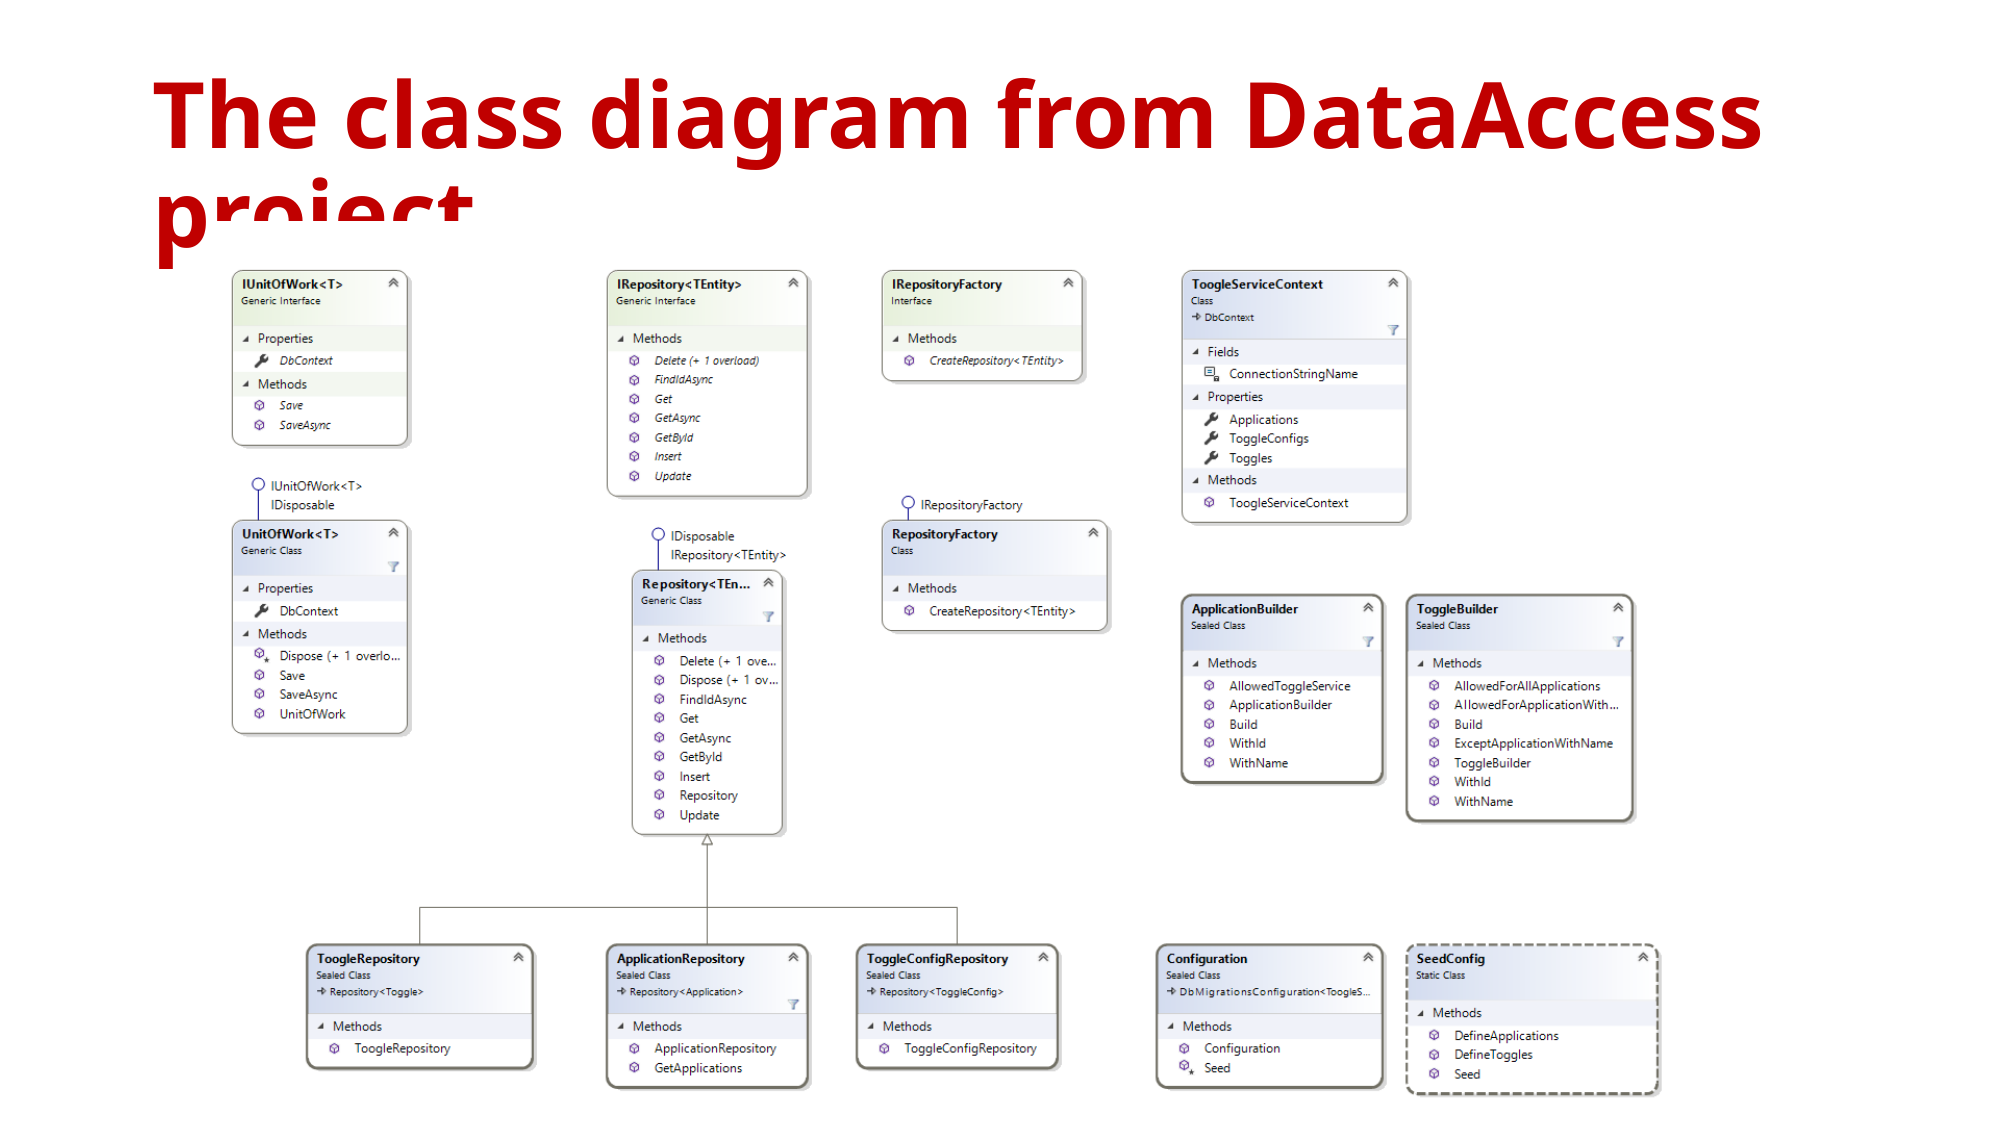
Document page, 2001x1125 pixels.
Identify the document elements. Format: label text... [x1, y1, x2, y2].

title The class diagram from DataAccess project [137, 59, 1863, 278]
picture [212, 221, 1694, 1114]
